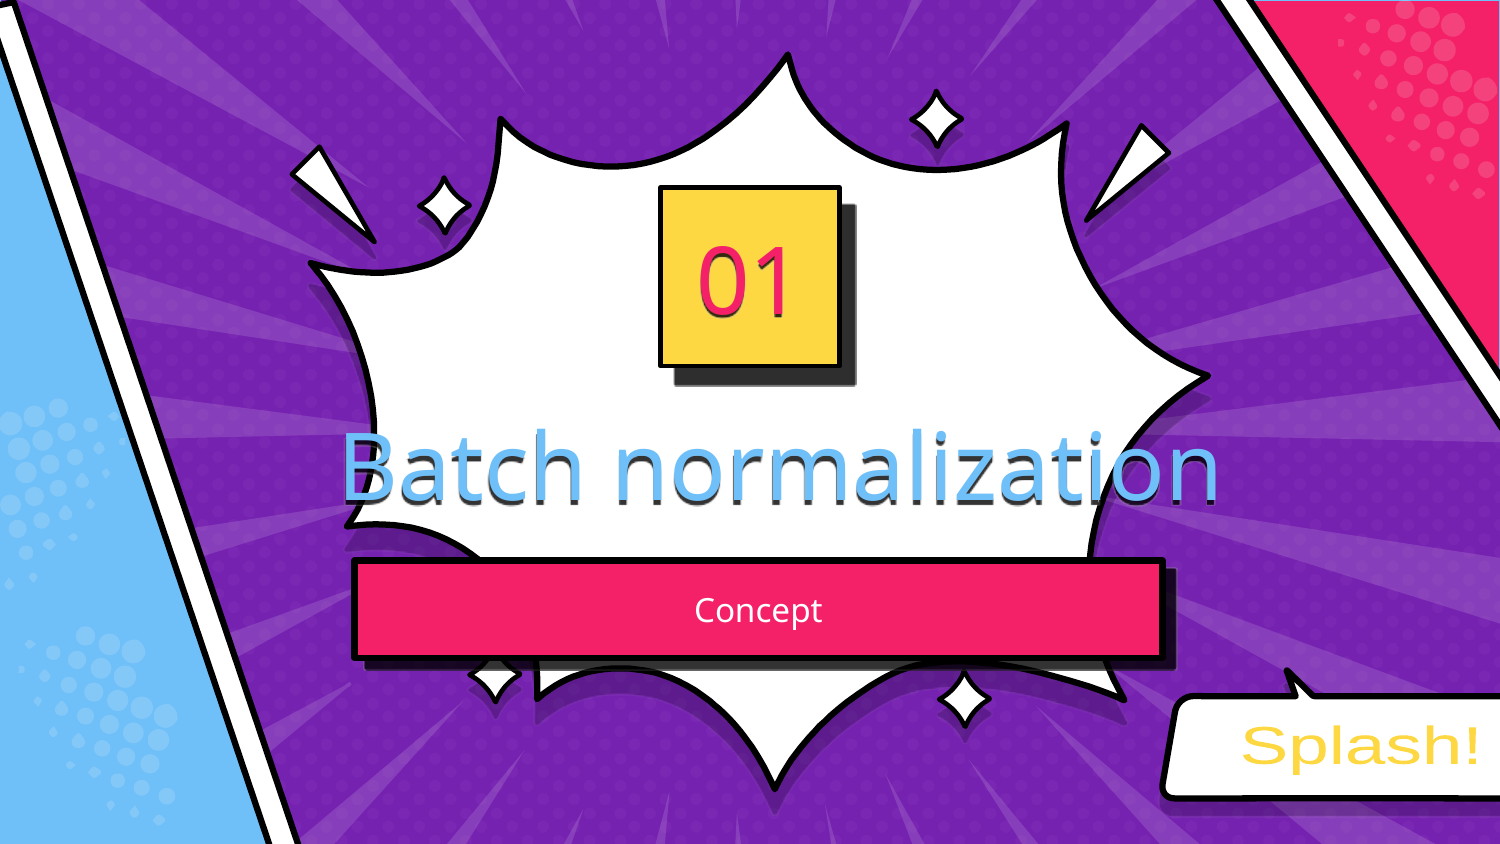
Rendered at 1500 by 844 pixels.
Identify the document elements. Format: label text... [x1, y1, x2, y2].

text_box [660, 187, 840, 237]
title Batch normalization [47, 429, 1500, 498]
title 01 [660, 237, 840, 316]
subtitle Concept [351, 557, 1166, 661]
text_box [660, 321, 840, 367]
